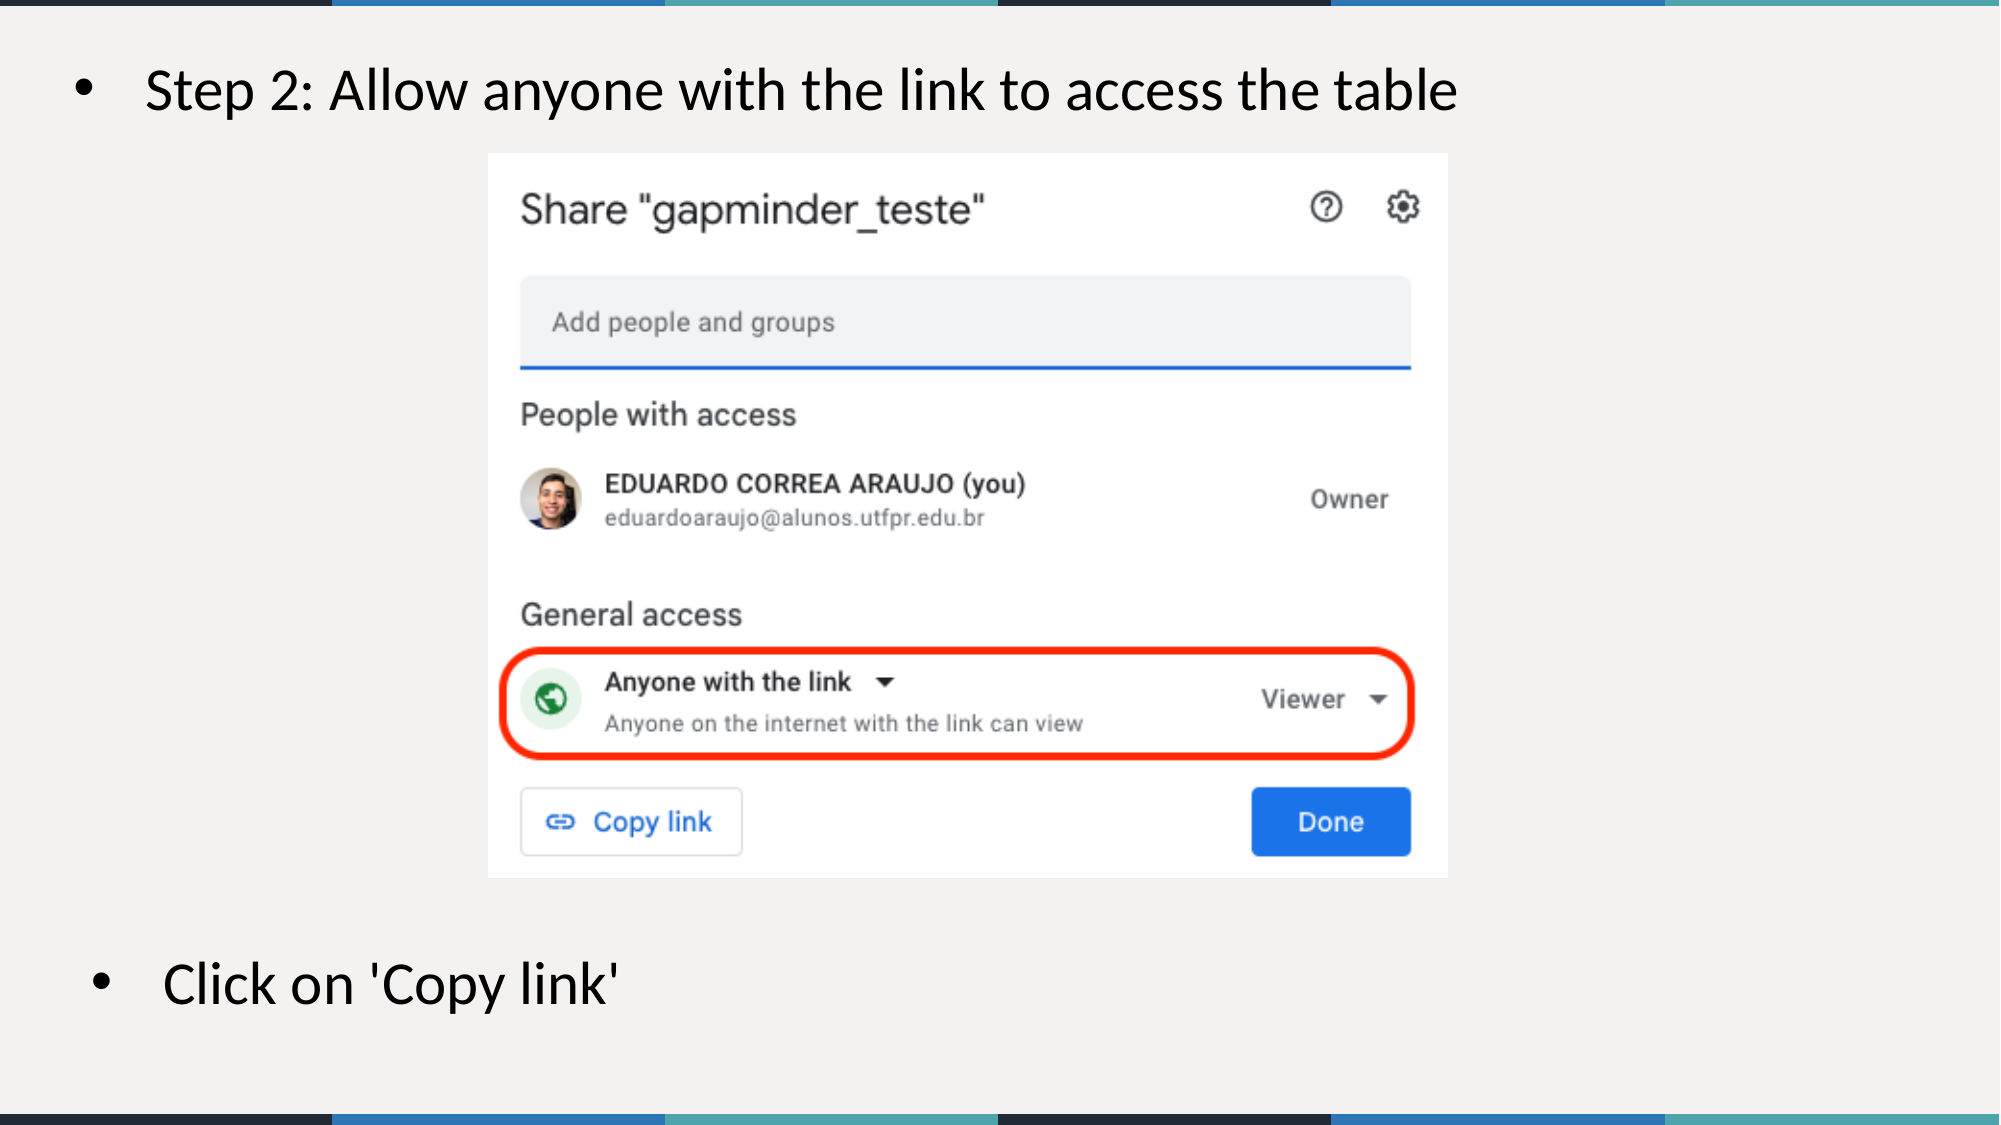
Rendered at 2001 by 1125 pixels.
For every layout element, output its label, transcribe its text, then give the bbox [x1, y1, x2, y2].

text_box Step 2: Allow anyone with the link to access the table [55, 42, 1945, 131]
text_box Click on 'Copy link' [73, 936, 1962, 1025]
picture [488, 153, 1449, 878]
